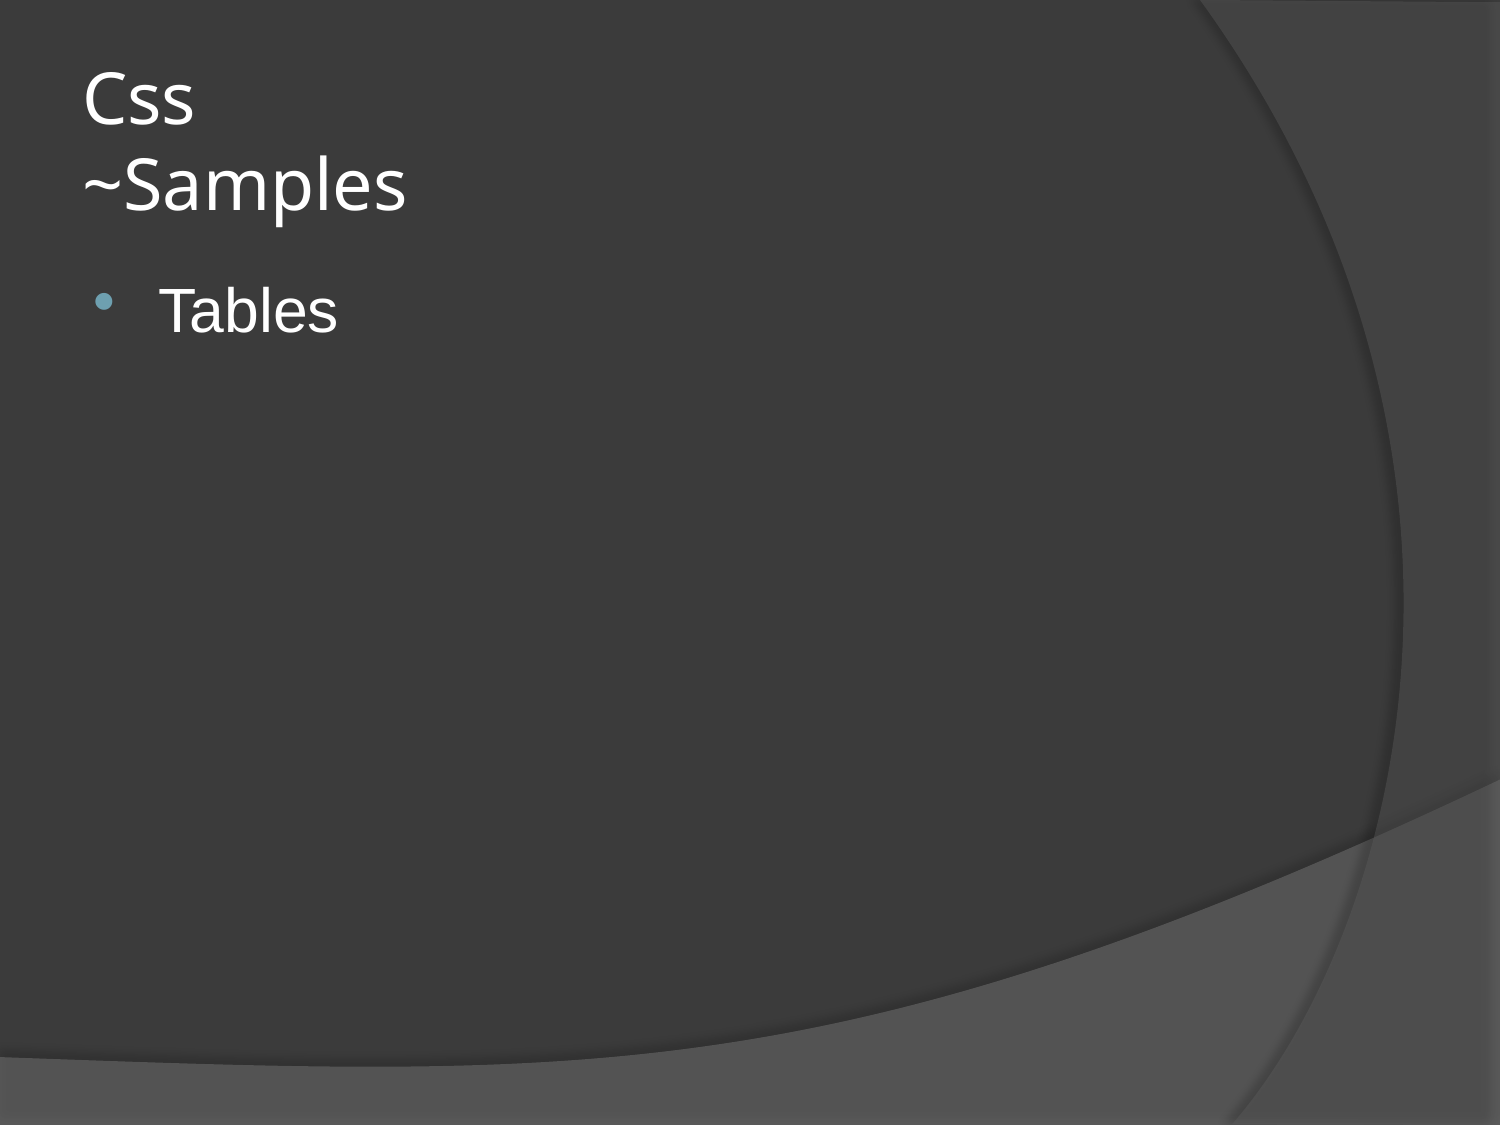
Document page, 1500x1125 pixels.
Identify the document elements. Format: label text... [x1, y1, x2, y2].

title Css ~Samples [75, 45, 1300, 233]
list Tables [75, 262, 1300, 1005]
